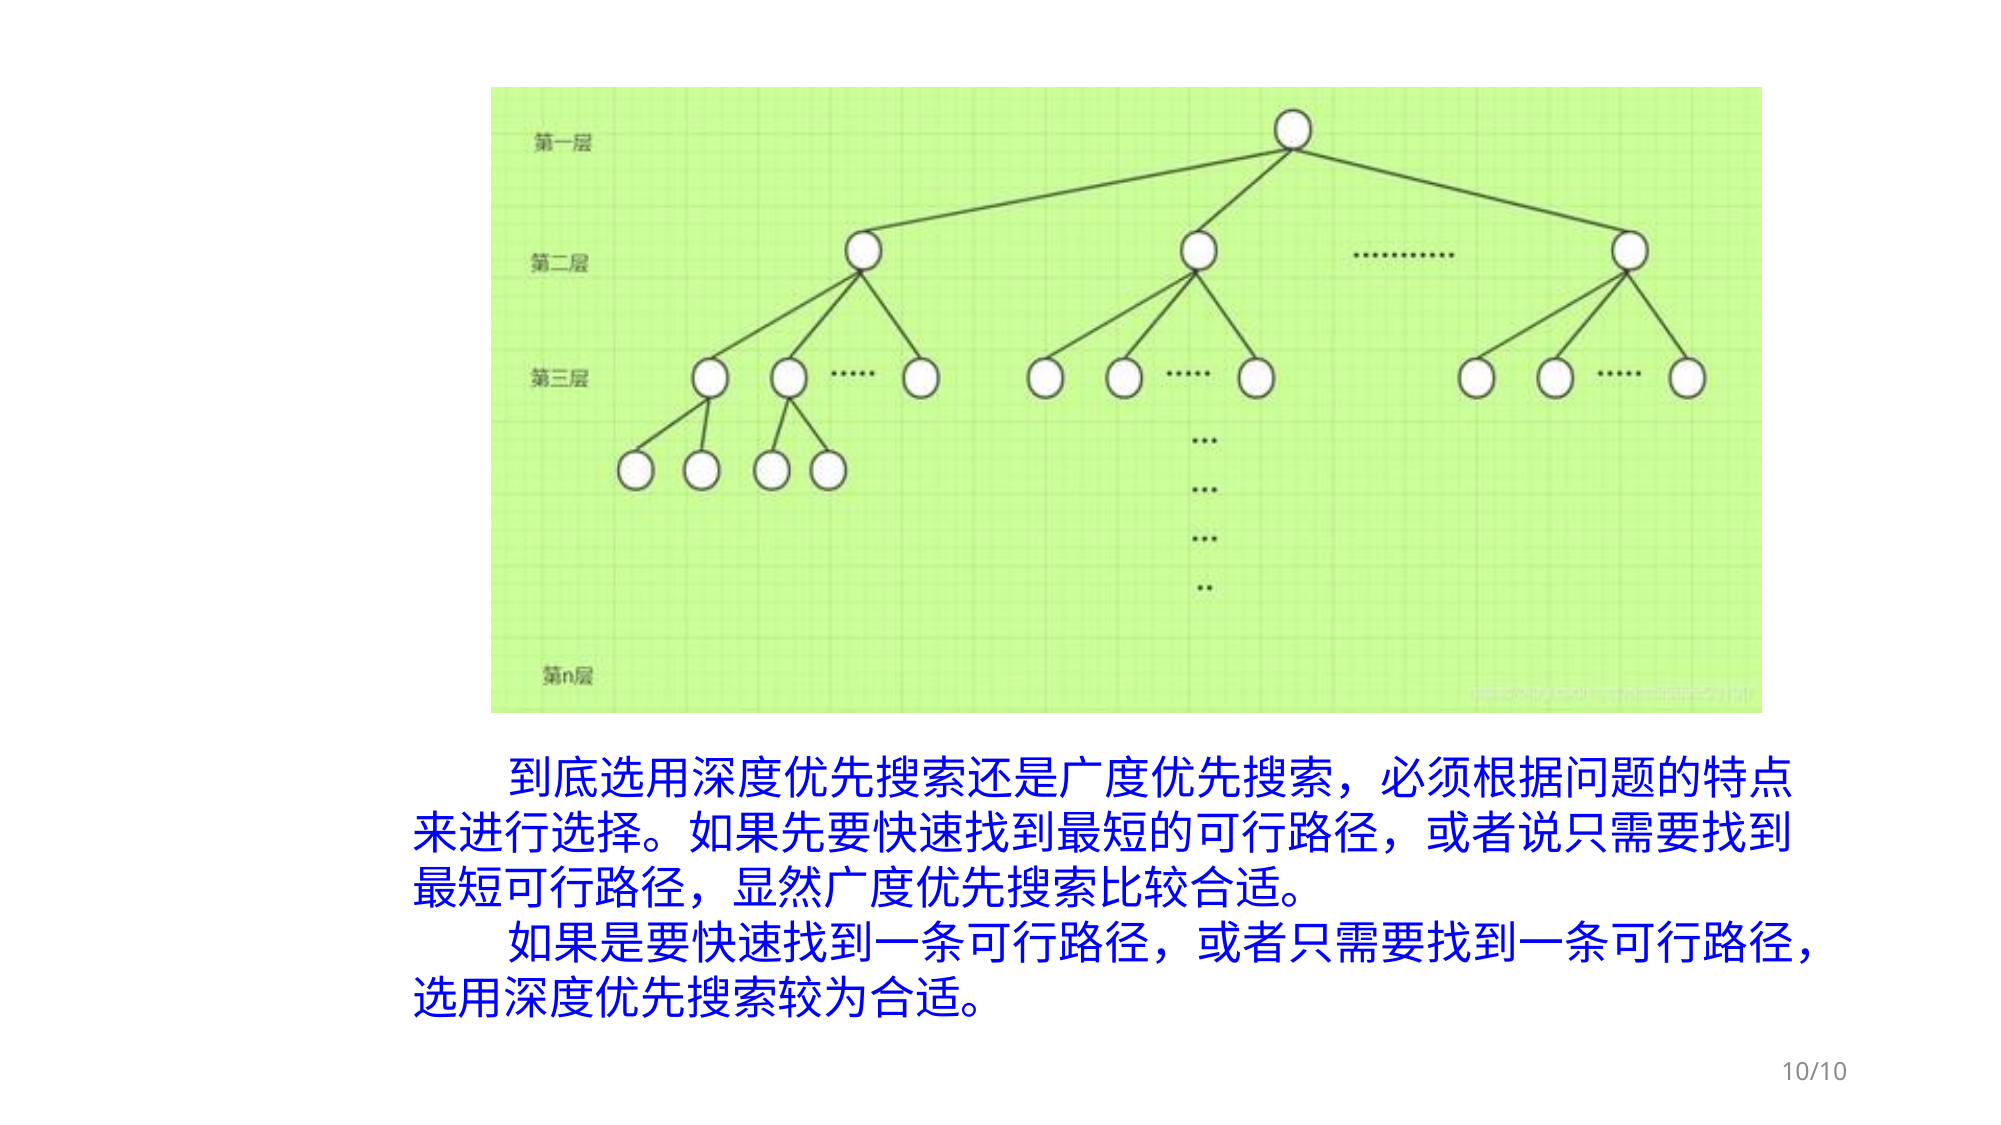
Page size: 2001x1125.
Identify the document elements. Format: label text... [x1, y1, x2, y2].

picture [491, 87, 1763, 713]
text_box 到底选用深度优先搜索还是广度优先搜索，必须根据问题的特点来进行选择。如果先要快速找到最短的可行路径，或者说只需要找到最短可行路径，显然广度优先搜索比较合适。 如果是要快速找到一条可行路径，或者只需要找到一条可行路径，选用深度优先搜索较为合适。 [397, 741, 1810, 1031]
slide_number 10/10 [1412, 1042, 1863, 1103]
